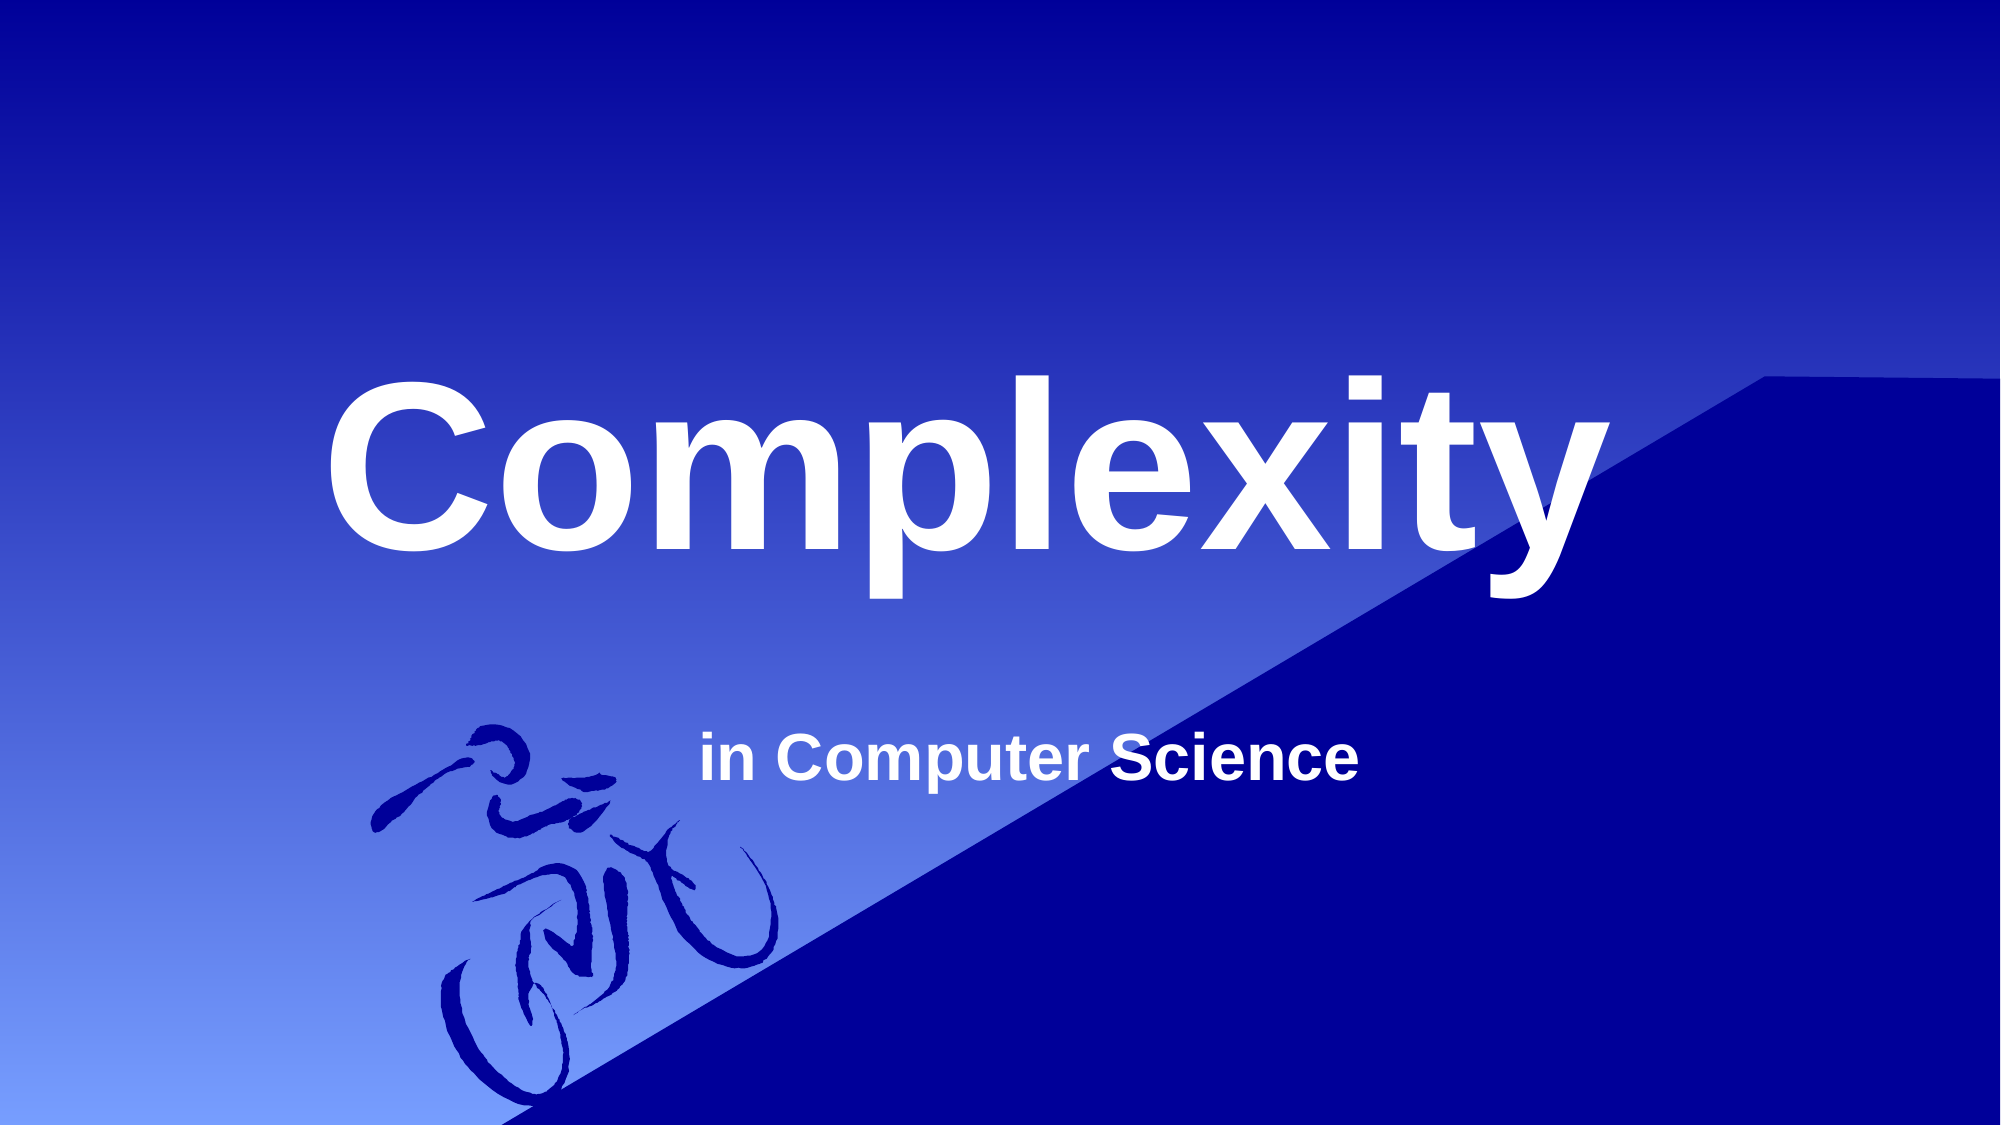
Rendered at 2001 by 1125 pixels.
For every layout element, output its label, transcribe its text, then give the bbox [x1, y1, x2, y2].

title Complexity [249, 183, 1751, 633]
subtitle in Computer Science [249, 633, 1811, 874]
